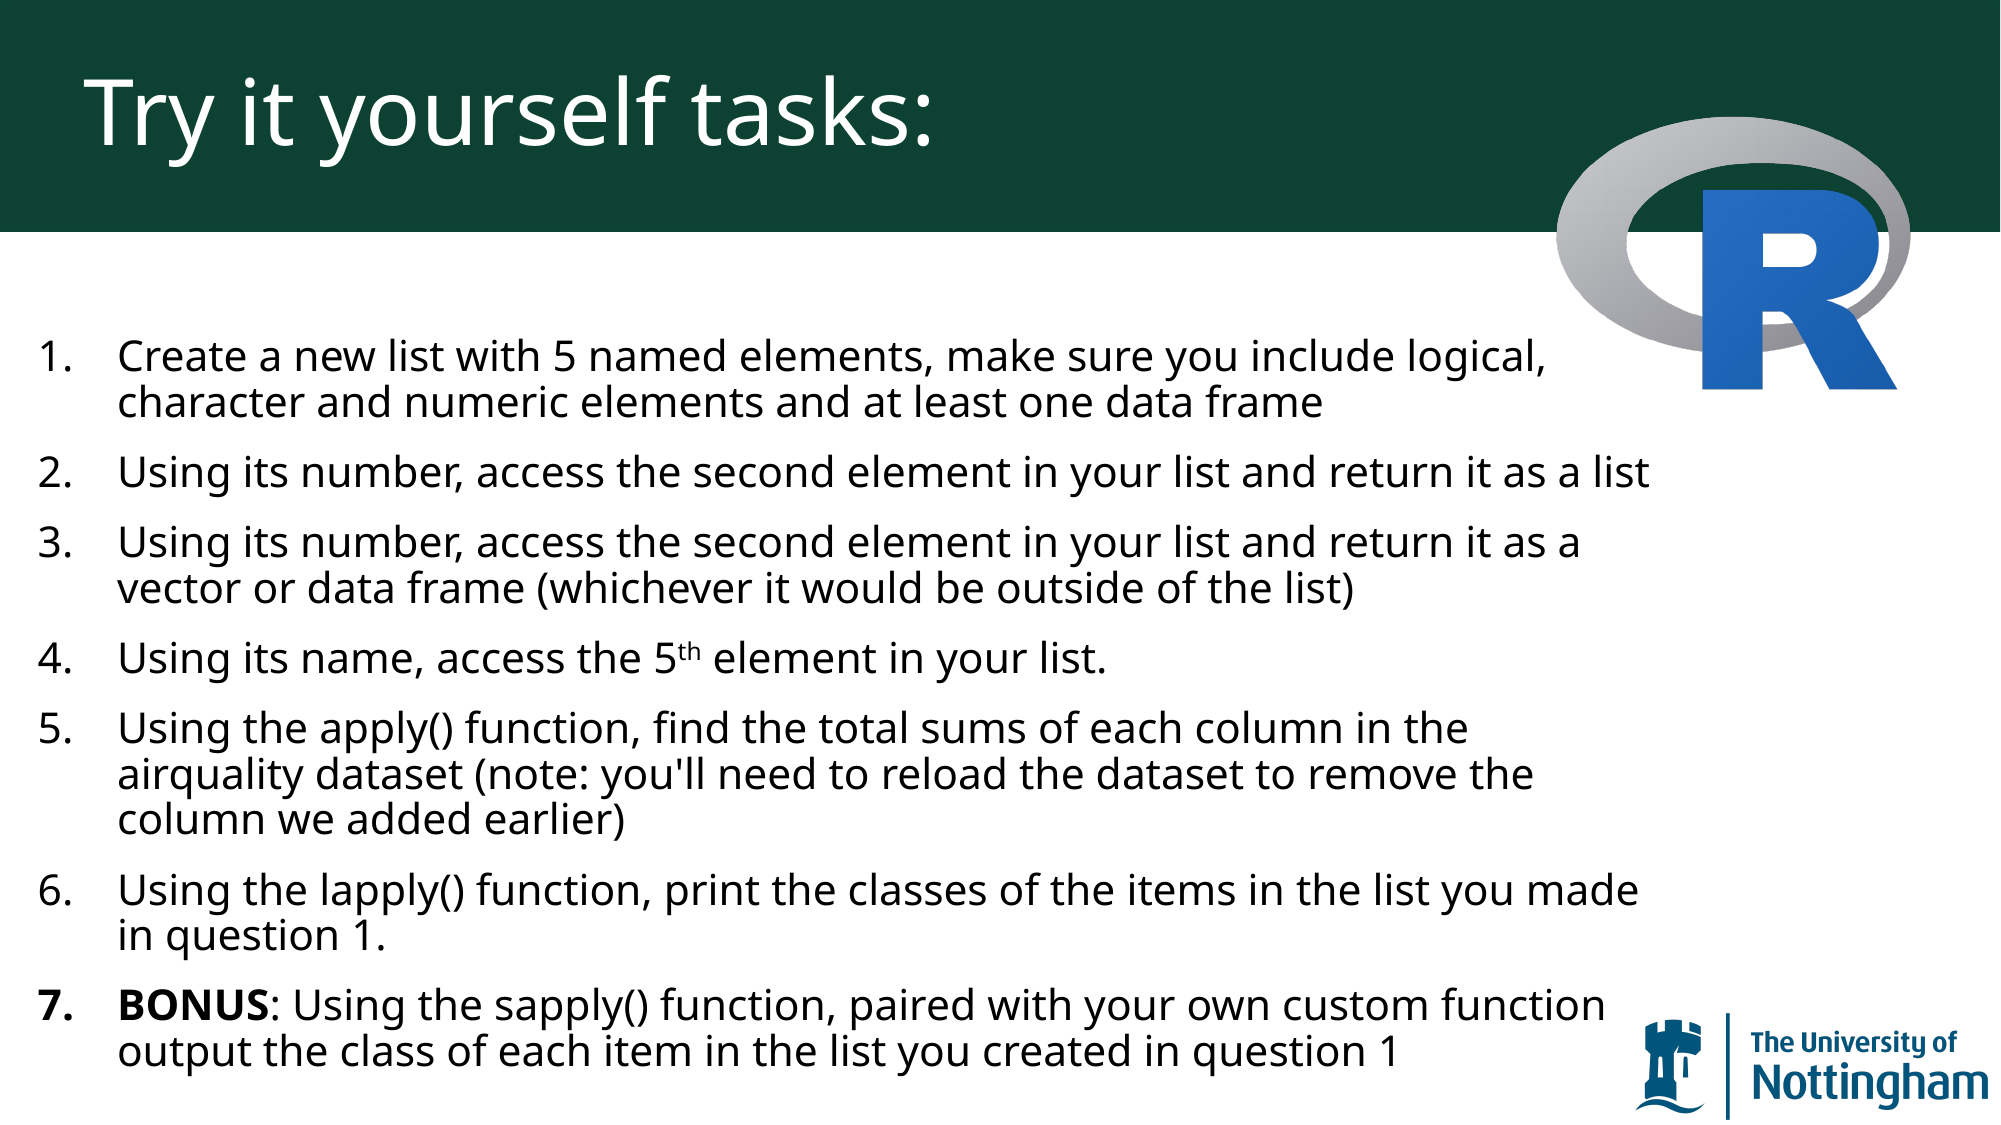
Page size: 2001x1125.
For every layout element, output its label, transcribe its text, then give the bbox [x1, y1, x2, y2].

picture [1556, 232, 1911, 390]
list Create a new list with 5 named elements, make sure you include logical, character and numeric elements and at least one data frame Using its number, access the second element in your list and return it as a list Using its number, access the second element in your list and return it as a vector or data frame (whichever it would be outside of the list) Using its name, access the 5th element in your list. Using the apply() function, find the total sums of each column in the airquality dataset (note: you'll need to reload the dataset to remove the column we added earlier) Using the lapply() function, print the classes of the items in the list you made in question 1. BONUS: Using the sapply() function, paired with your own custom function output the class of each item in the list you created in question 1 [22, 327, 1668, 1125]
picture [1668, 1013, 1725, 1120]
title Try it yourself tasks: [68, 0, 2000, 232]
picture [1730, 1013, 1988, 1120]
